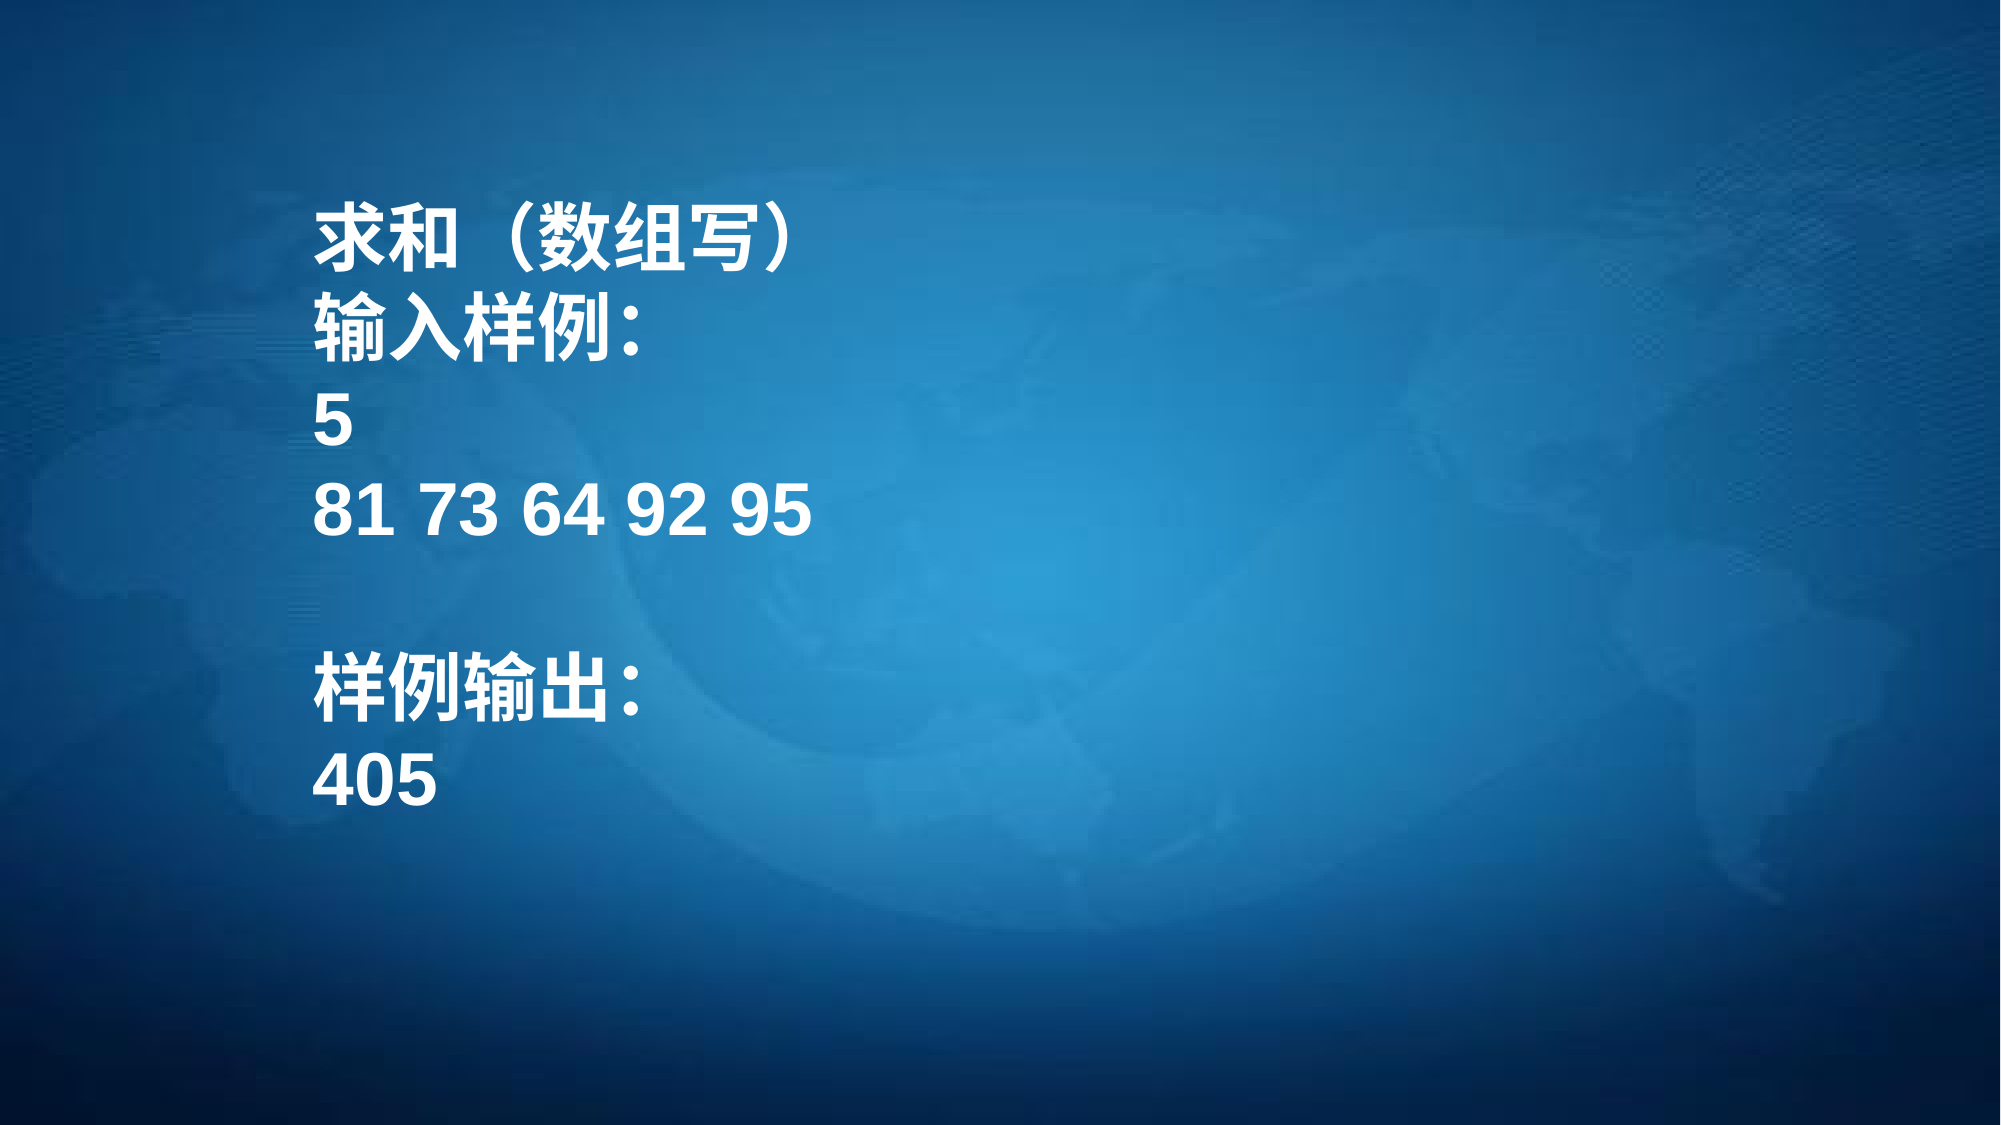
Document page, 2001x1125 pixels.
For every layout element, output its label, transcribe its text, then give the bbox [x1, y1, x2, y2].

picture [0, 0, 2001, 1125]
text_box 求和（数组写） 输入样例： 5 81 73 64 92 95 样例输出： 405 [298, 183, 1479, 828]
